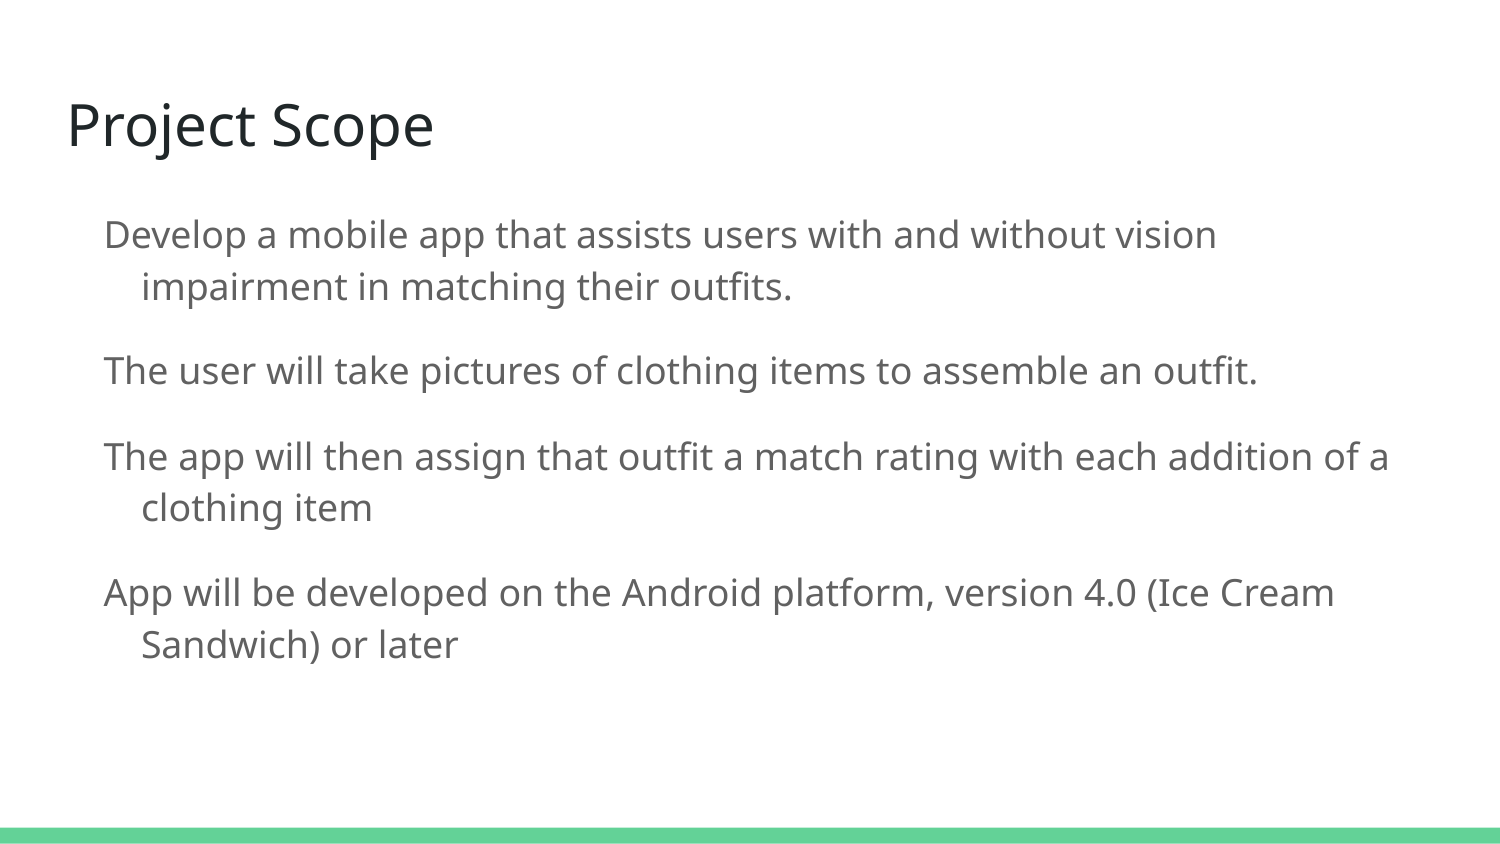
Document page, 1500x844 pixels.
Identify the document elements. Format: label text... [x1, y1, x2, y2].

title Project Scope [51, 72, 1449, 167]
list Develop a mobile app that assists users with and without vision impairment in matching their outfits. The user will take pictures of clothing items to assemble an outfit. The app will then assign that outfit a match rating with each addition of a clothing item App will be developed on the Android platform, version 4.0 (Ice Cream Sandwich) or later [51, 189, 1449, 750]
